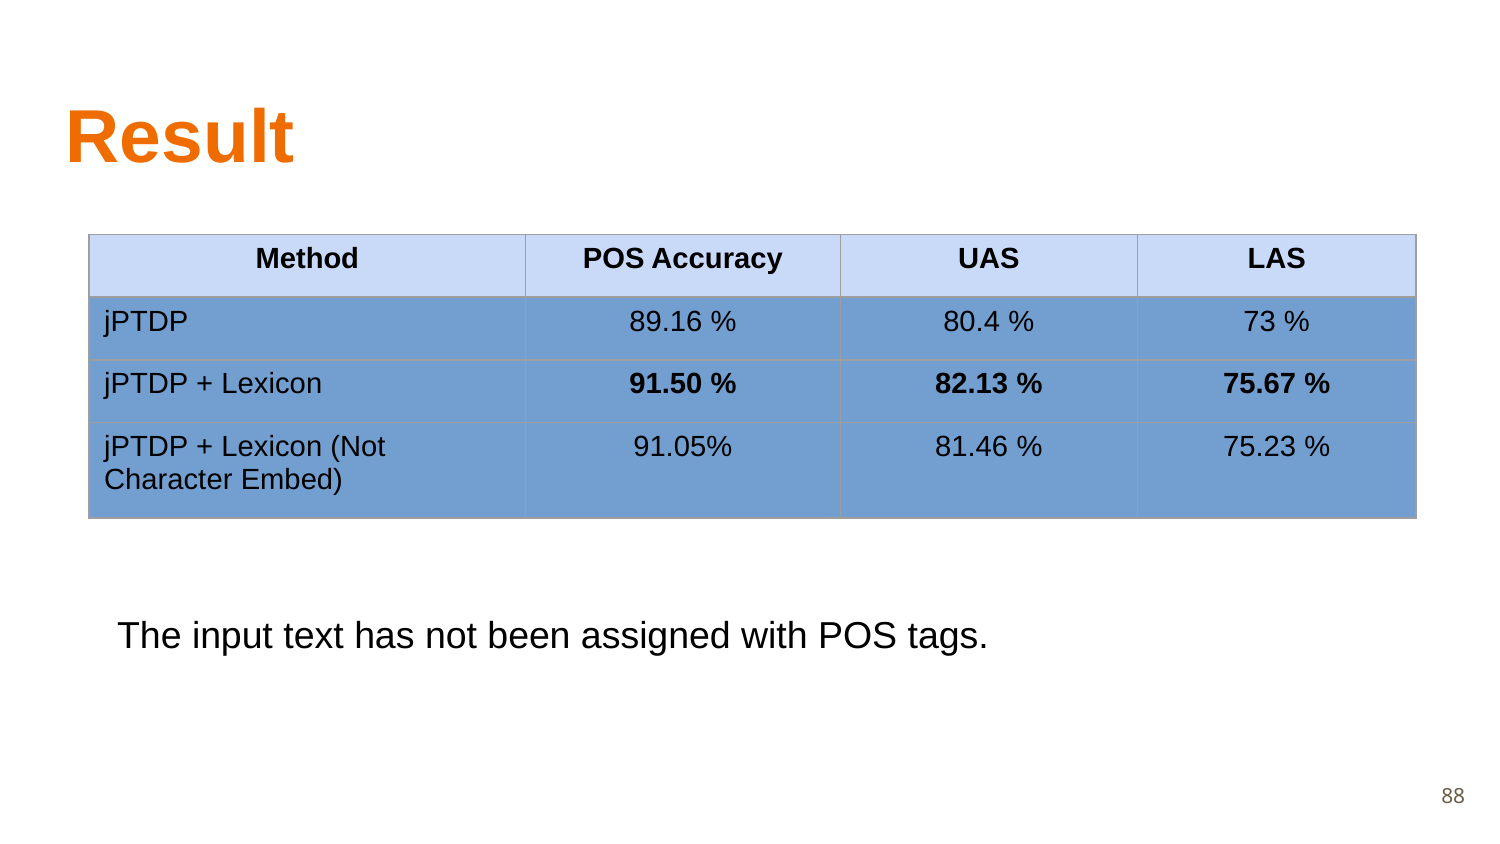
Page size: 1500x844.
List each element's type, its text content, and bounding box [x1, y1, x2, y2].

table_header UAS [841, 235, 1137, 296]
table_cell 75.67 % [1138, 361, 1415, 422]
table_header POS Accuracy [526, 235, 840, 296]
table_cell 75.23 % [1138, 423, 1415, 517]
table_cell 89.16 % [526, 298, 840, 359]
text_box Result [51, 72, 1449, 189]
table_cell 91.50 % [526, 361, 840, 422]
table_cell jPTDP + Lexicon (Not Character Embed) [90, 423, 525, 517]
table_cell 91.05% [526, 423, 840, 517]
text_box 88 [1389, 764, 1480, 830]
text_box The input text has not been assigned with POS tags. [102, 588, 1500, 694]
table_cell 82.13 % [841, 361, 1137, 422]
table_header Method [90, 235, 525, 296]
table_cell jPTDP + Lexicon [90, 361, 525, 422]
table_header LAS [1138, 235, 1415, 296]
table_cell 80.4 % [841, 298, 1137, 359]
table_cell jPTDP [90, 298, 525, 359]
table_cell 81.46 % [841, 423, 1137, 517]
table_cell 73 % [1138, 298, 1415, 359]
